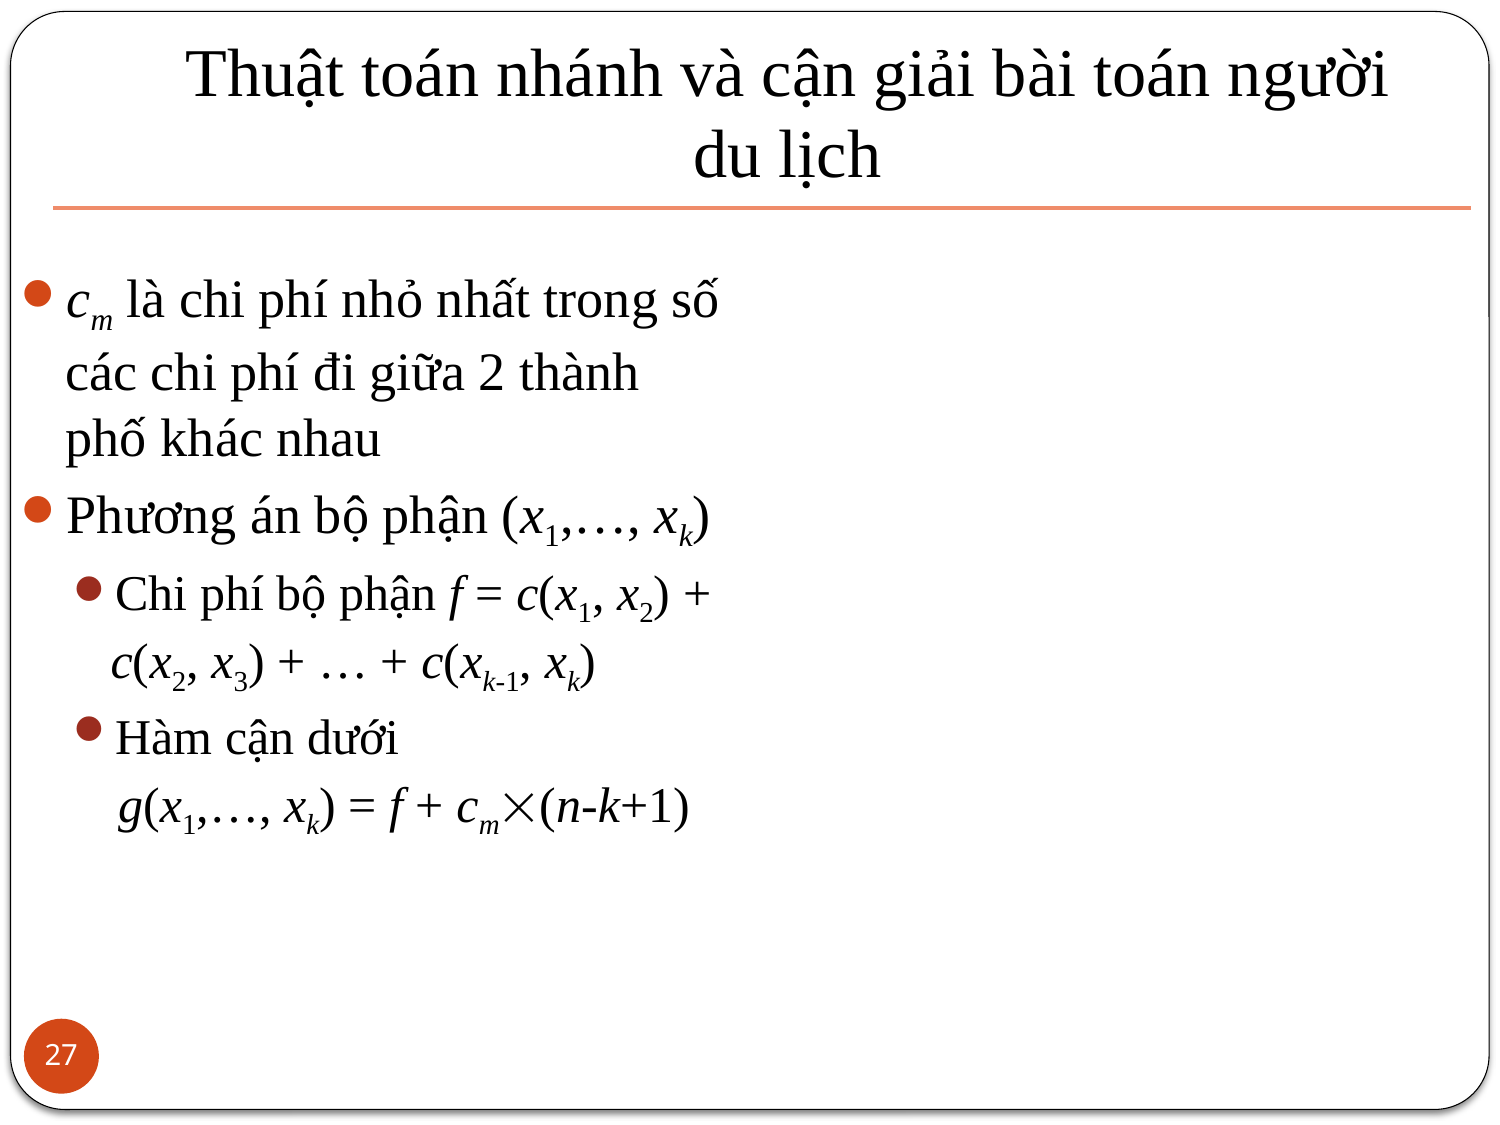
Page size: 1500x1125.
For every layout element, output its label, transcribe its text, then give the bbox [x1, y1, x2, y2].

slide_number 27 [23, 1018, 99, 1094]
title Thuật toán nhánh và cận giải bài toán người du lịch [150, 19, 1425, 206]
list cm là chi phí nhỏ nhất trong số các chi phí đi giữa 2 thành phố khác nhau Phương án bộ phận (x1,…, xk) Chi phí bộ phận f = c(x1, x2) + c(x2, x3) + … + c(xk-1, xk) Hàm cận dưới g(x1,…, xk) = f + cm(n-k+1) [5, 255, 750, 988]
